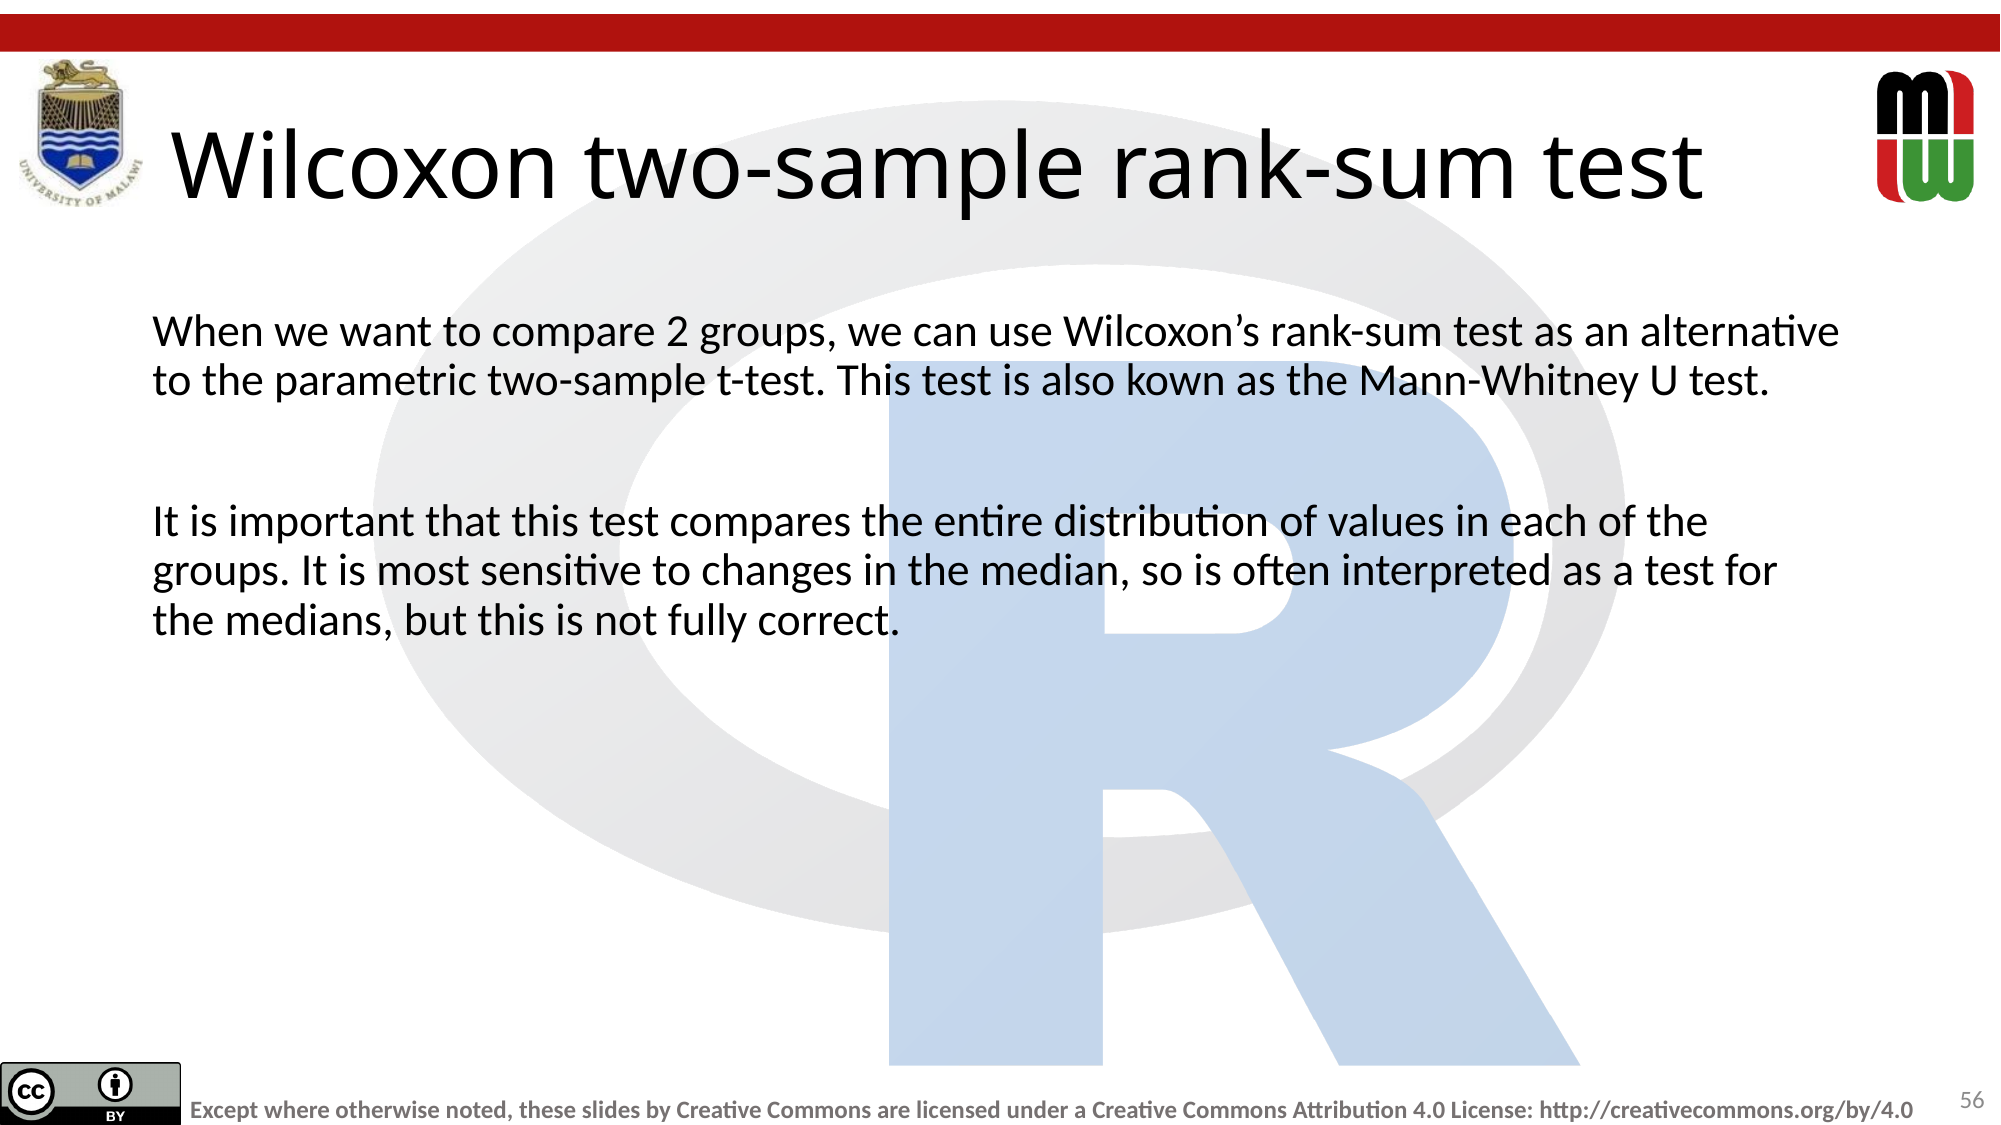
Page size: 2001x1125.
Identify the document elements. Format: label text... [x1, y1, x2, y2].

picture [0, 1062, 181, 1125]
slide_number 56 [1550, 1073, 2000, 1125]
title Wilcoxon two-sample rank-sum test [155, 59, 1851, 278]
picture [19, 59, 143, 207]
